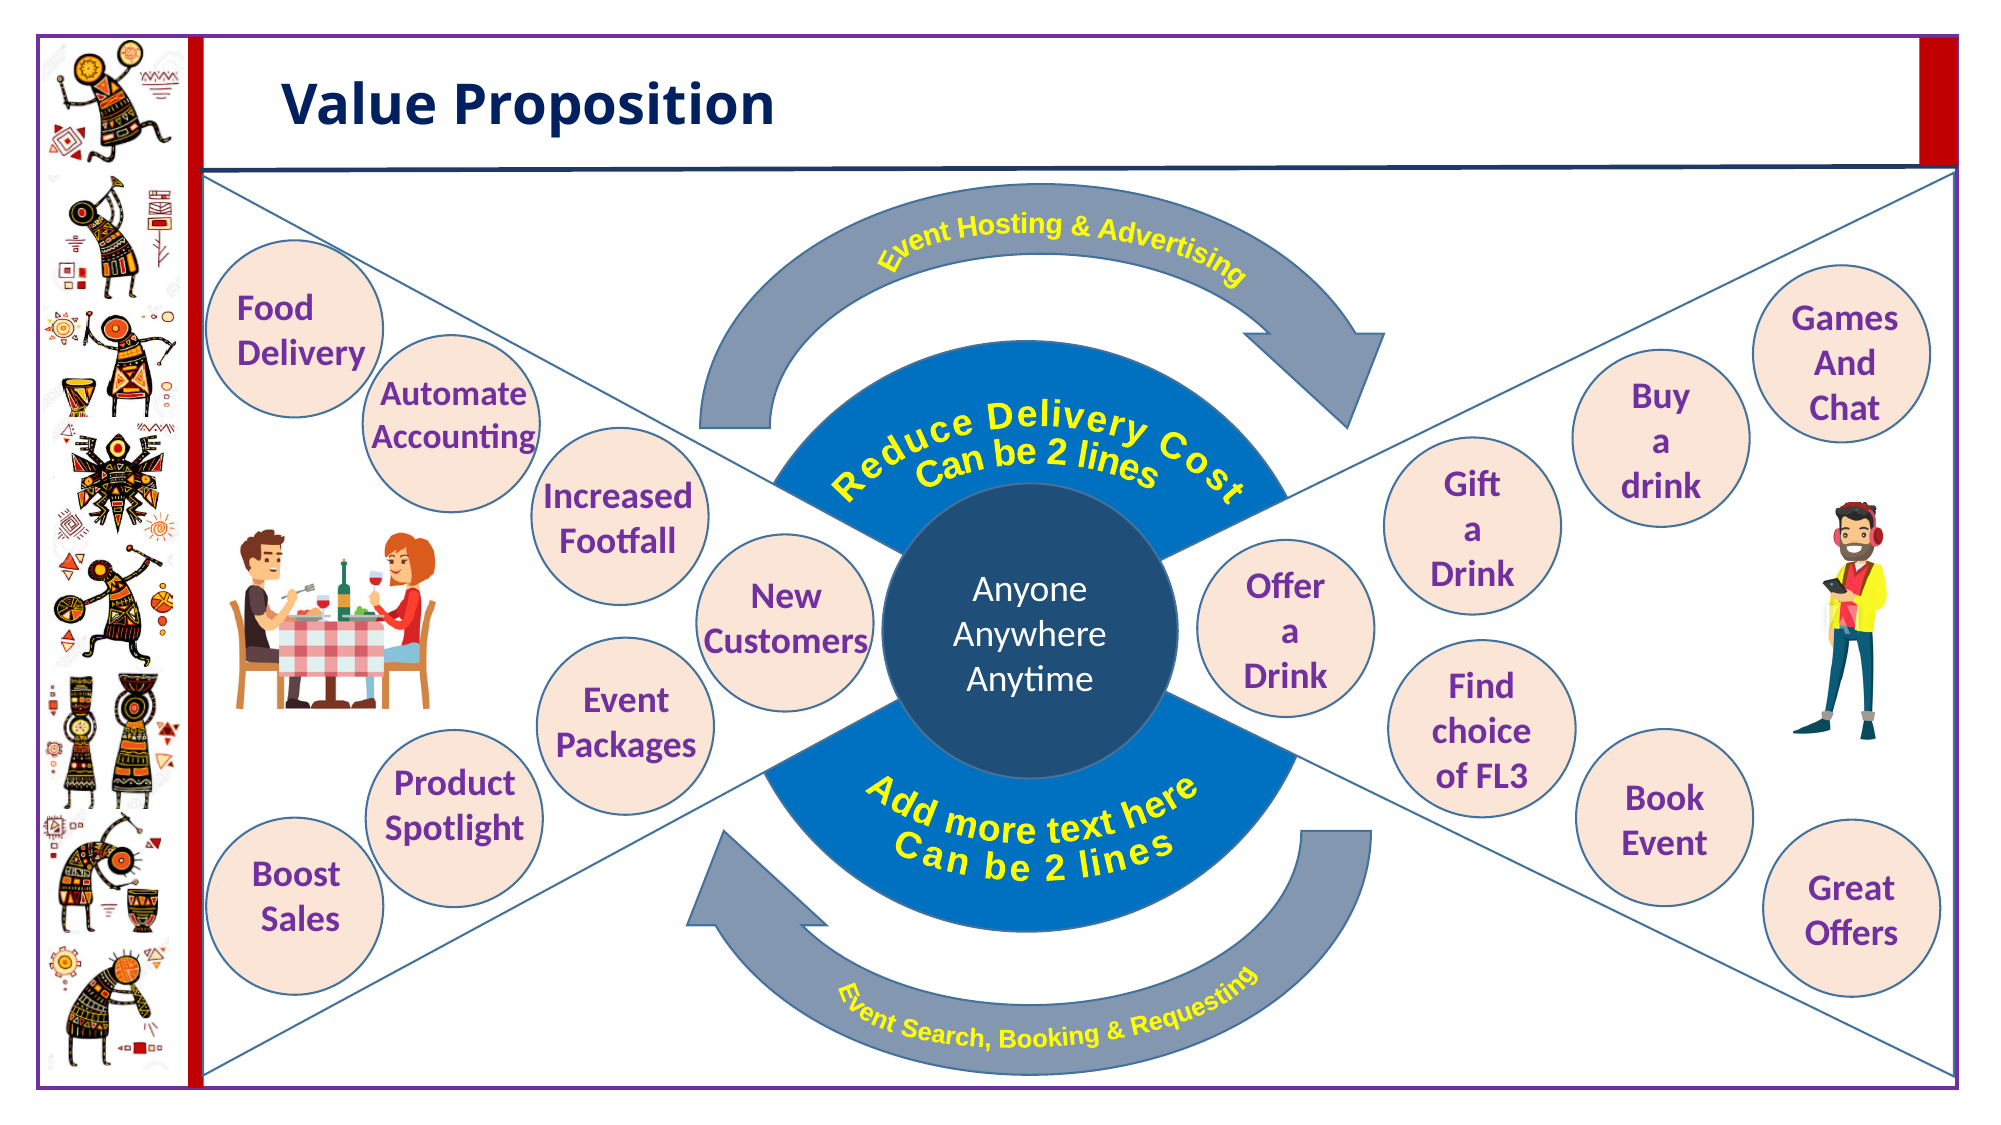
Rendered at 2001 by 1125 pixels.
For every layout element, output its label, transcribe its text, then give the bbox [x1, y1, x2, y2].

text_box [370, 463, 512, 514]
text_box [233, 816, 349, 841]
text_box Food Delivery [222, 275, 400, 381]
text_box [1918, 37, 1959, 167]
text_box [199, 166, 1958, 171]
text_box [561, 773, 702, 816]
text_box Great Offers [1762, 818, 1942, 998]
text_box [187, 36, 205, 1089]
picture [42, 40, 184, 171]
text_box Find choice of FL3 [1387, 639, 1577, 819]
text_box Value Proposition [266, 60, 879, 143]
text_box [1784, 264, 1899, 285]
text_box [773, 340, 1288, 558]
text_box Anyone Anywhere Anytime [886, 482, 1179, 780]
text_box Games And Chat [1756, 285, 1934, 436]
text_box [201, 669, 898, 1078]
text_box [724, 533, 852, 563]
text_box [764, 694, 1297, 933]
text_box Gift a Drink [1382, 436, 1563, 616]
text_box Buy a drink [1571, 348, 1751, 528]
picture [47, 937, 169, 1070]
text_box Automate Accounting [347, 362, 560, 463]
text_box [222, 239, 367, 275]
picture [42, 175, 181, 301]
picture [1786, 502, 1887, 740]
text_box Product Spotlight [349, 750, 561, 856]
text_box [201, 174, 680, 841]
text_box Event Packages [520, 667, 732, 773]
text_box [732, 669, 862, 713]
text_box [699, 183, 1386, 430]
text_box Offer a Drink [1196, 538, 1376, 719]
text_box [560, 426, 692, 463]
text_box [1751, 327, 1756, 381]
text_box Book Event [1575, 728, 1755, 908]
text_box [1161, 171, 1955, 1079]
text_box [560, 367, 903, 573]
text_box [396, 728, 512, 750]
text_box [204, 276, 347, 419]
text_box Boost Sales [195, 841, 407, 947]
text_box [400, 334, 517, 362]
text_box [558, 636, 680, 667]
text_box [547, 569, 680, 607]
text_box [1805, 436, 1878, 444]
text_box Increased Footfall [512, 463, 724, 569]
text_box [407, 856, 536, 909]
text_box [214, 947, 375, 996]
picture [214, 514, 440, 722]
text_box New Customers [680, 563, 892, 669]
text_box [37, 35, 1958, 1089]
picture [42, 305, 182, 934]
text_box [685, 829, 1373, 1076]
